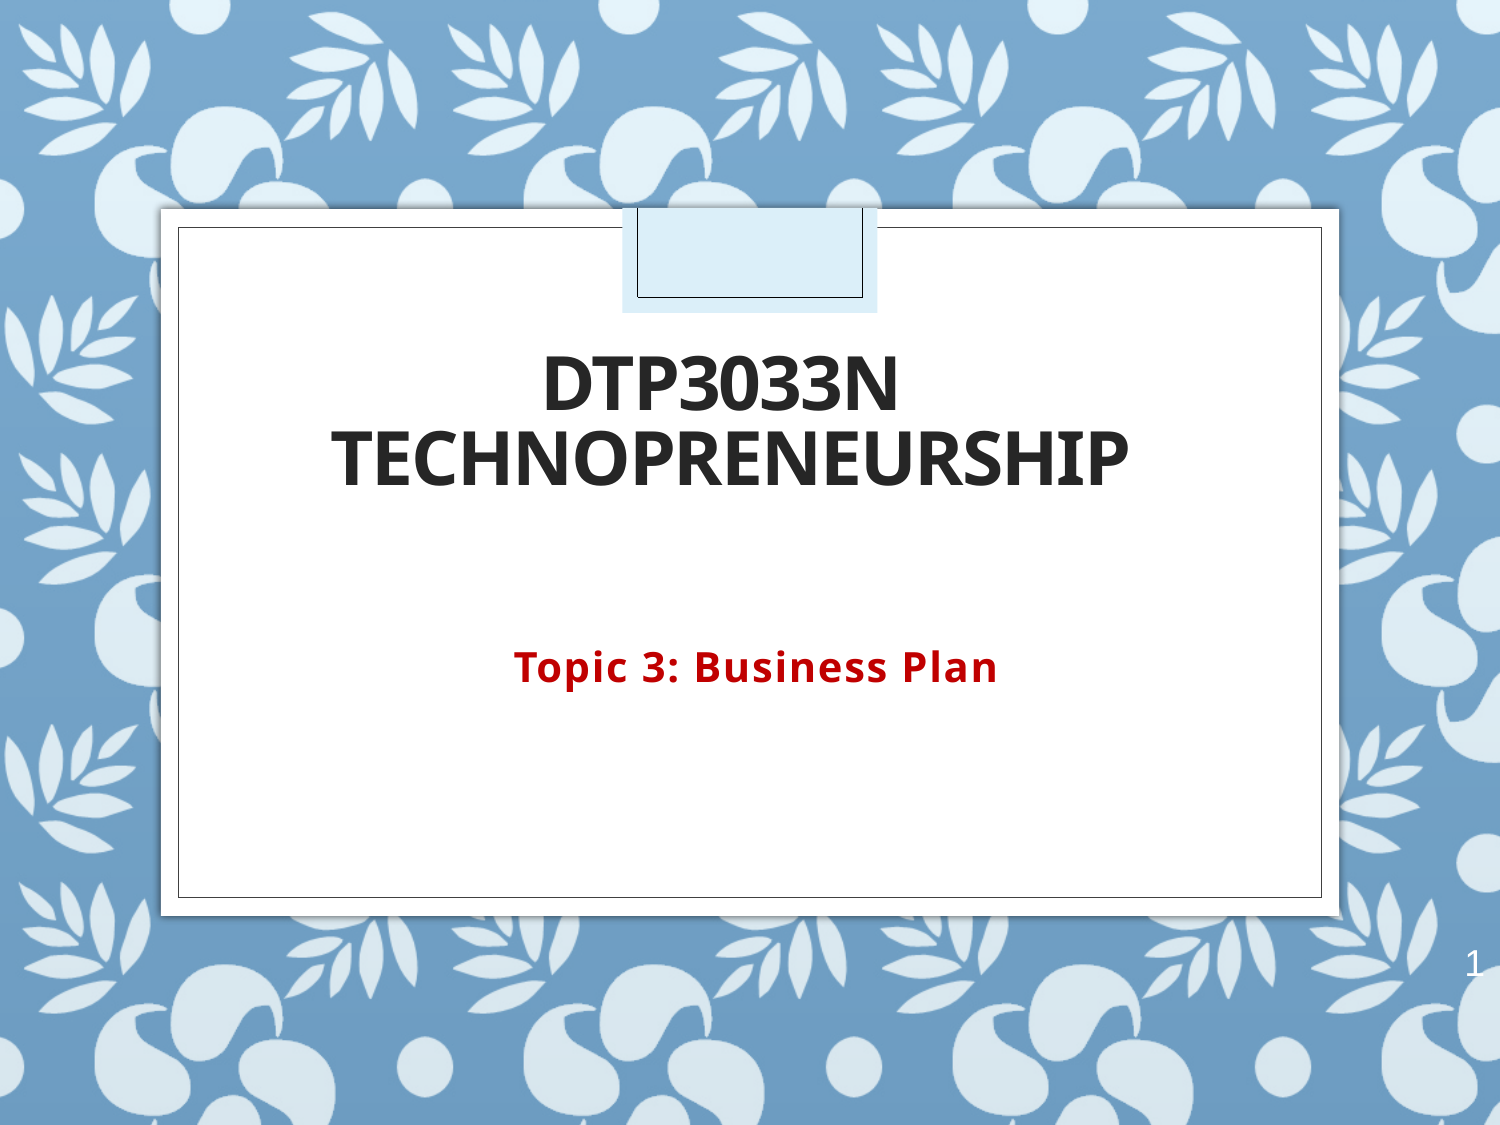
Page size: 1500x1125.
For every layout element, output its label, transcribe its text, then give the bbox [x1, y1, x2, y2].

slide_number 1 [1409, 926, 1500, 992]
subtitle Topic 3: Business Plan [287, 632, 1225, 808]
title DTP3033N Technopreneurship [111, 212, 1350, 638]
